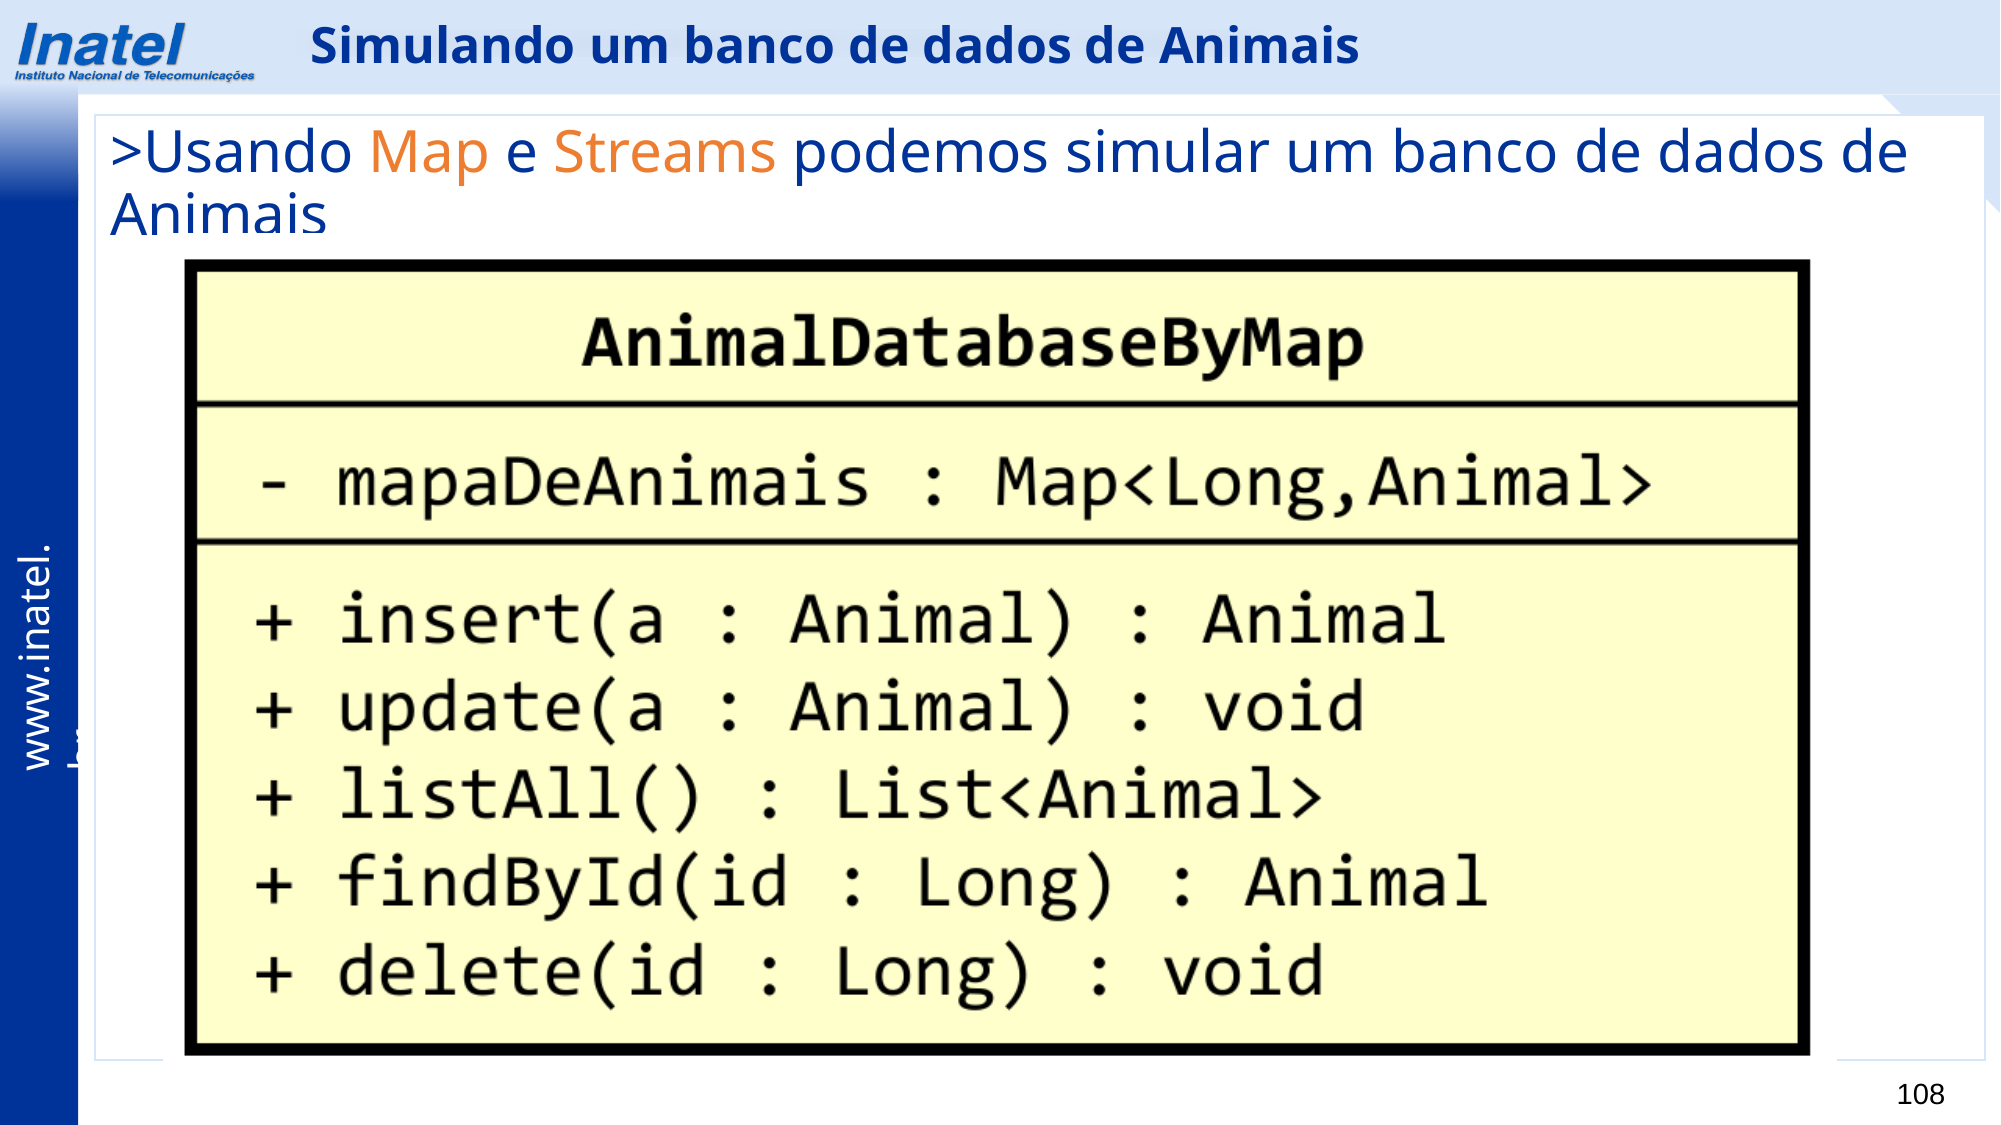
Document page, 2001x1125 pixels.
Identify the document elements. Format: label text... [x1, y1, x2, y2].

picture [163, 233, 1837, 1081]
text_box [1879, 93, 2000, 215]
picture [12, 20, 258, 85]
text_box >Usando Map e Streams podemos simular um banco de dados de Animais [94, 114, 1986, 1061]
text_box Simulando um banco de dados de Animais [295, 0, 2000, 96]
